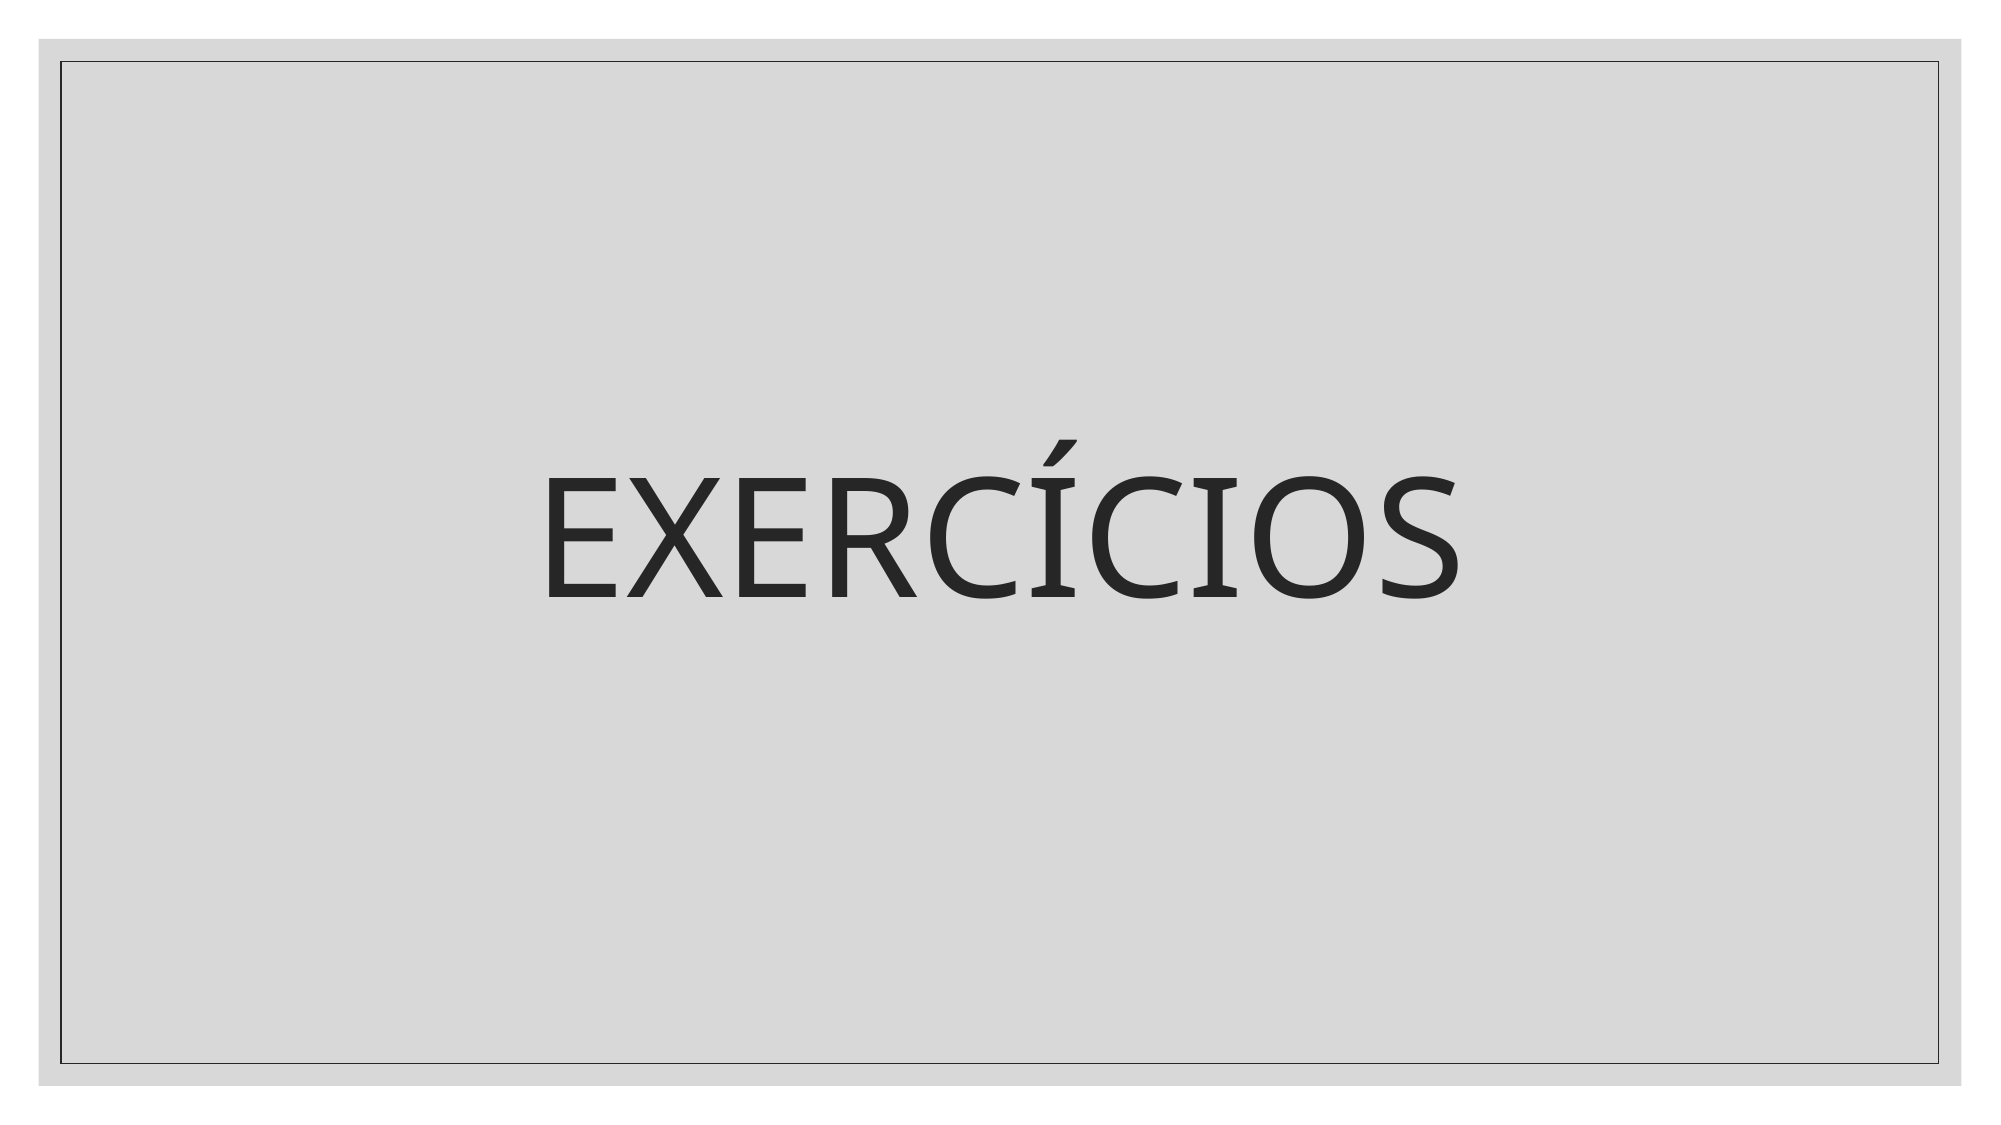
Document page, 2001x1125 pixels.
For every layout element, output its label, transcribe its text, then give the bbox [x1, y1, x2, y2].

title EXERCÍCIOS [174, 105, 1825, 983]
